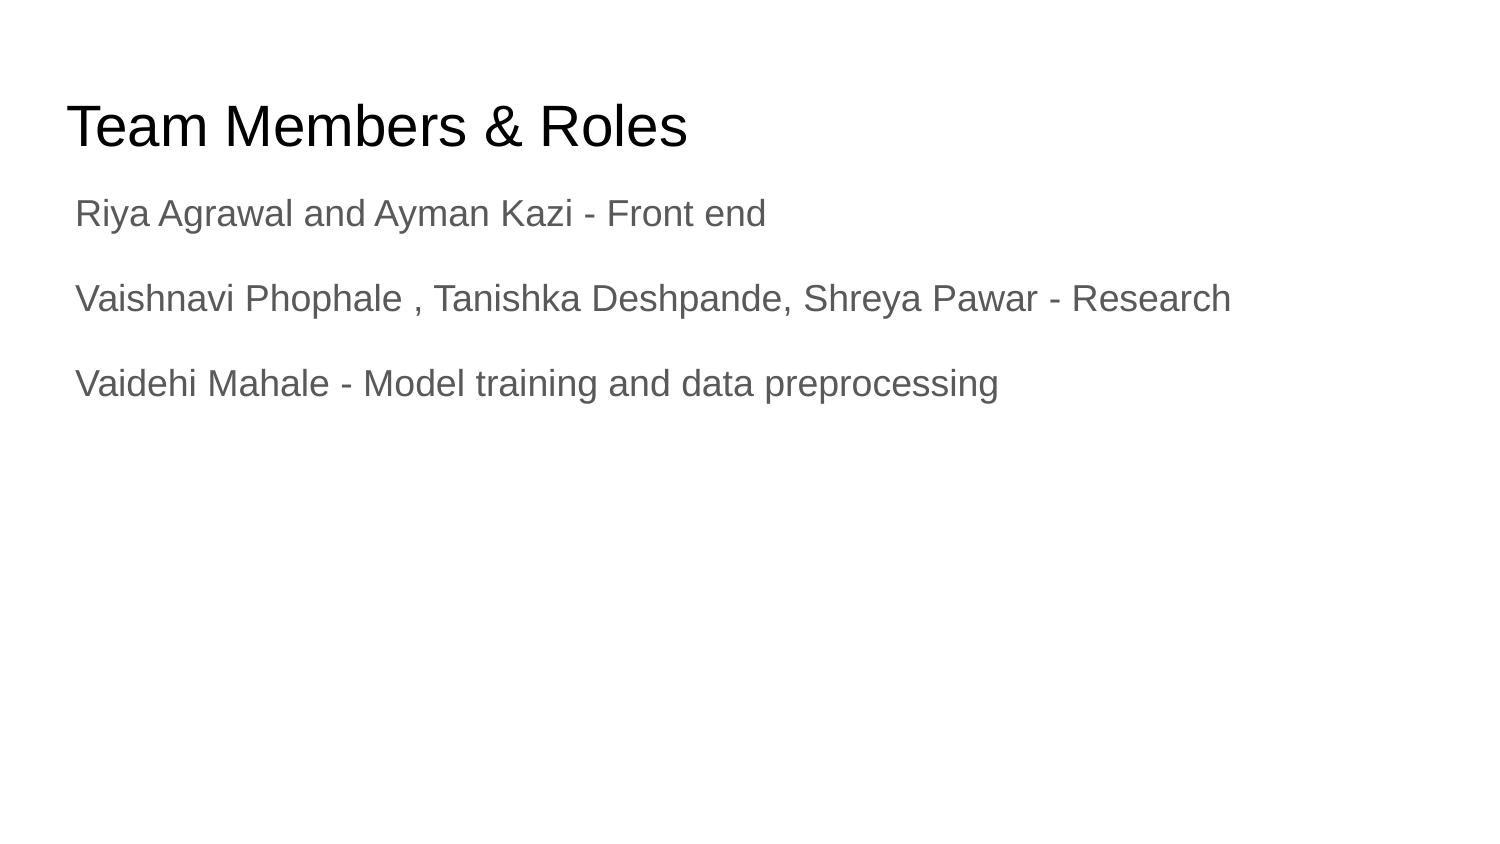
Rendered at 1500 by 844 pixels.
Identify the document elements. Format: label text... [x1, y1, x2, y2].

title Team Members & Roles [51, 72, 1449, 167]
list Riya Agrawal and Ayman Kazi - Front end Vaishnavi Phophale , Tanishka Deshpande, Shreya Pawar - Research Vaidehi Mahale - Model training and data preprocessing [60, 166, 1458, 728]
